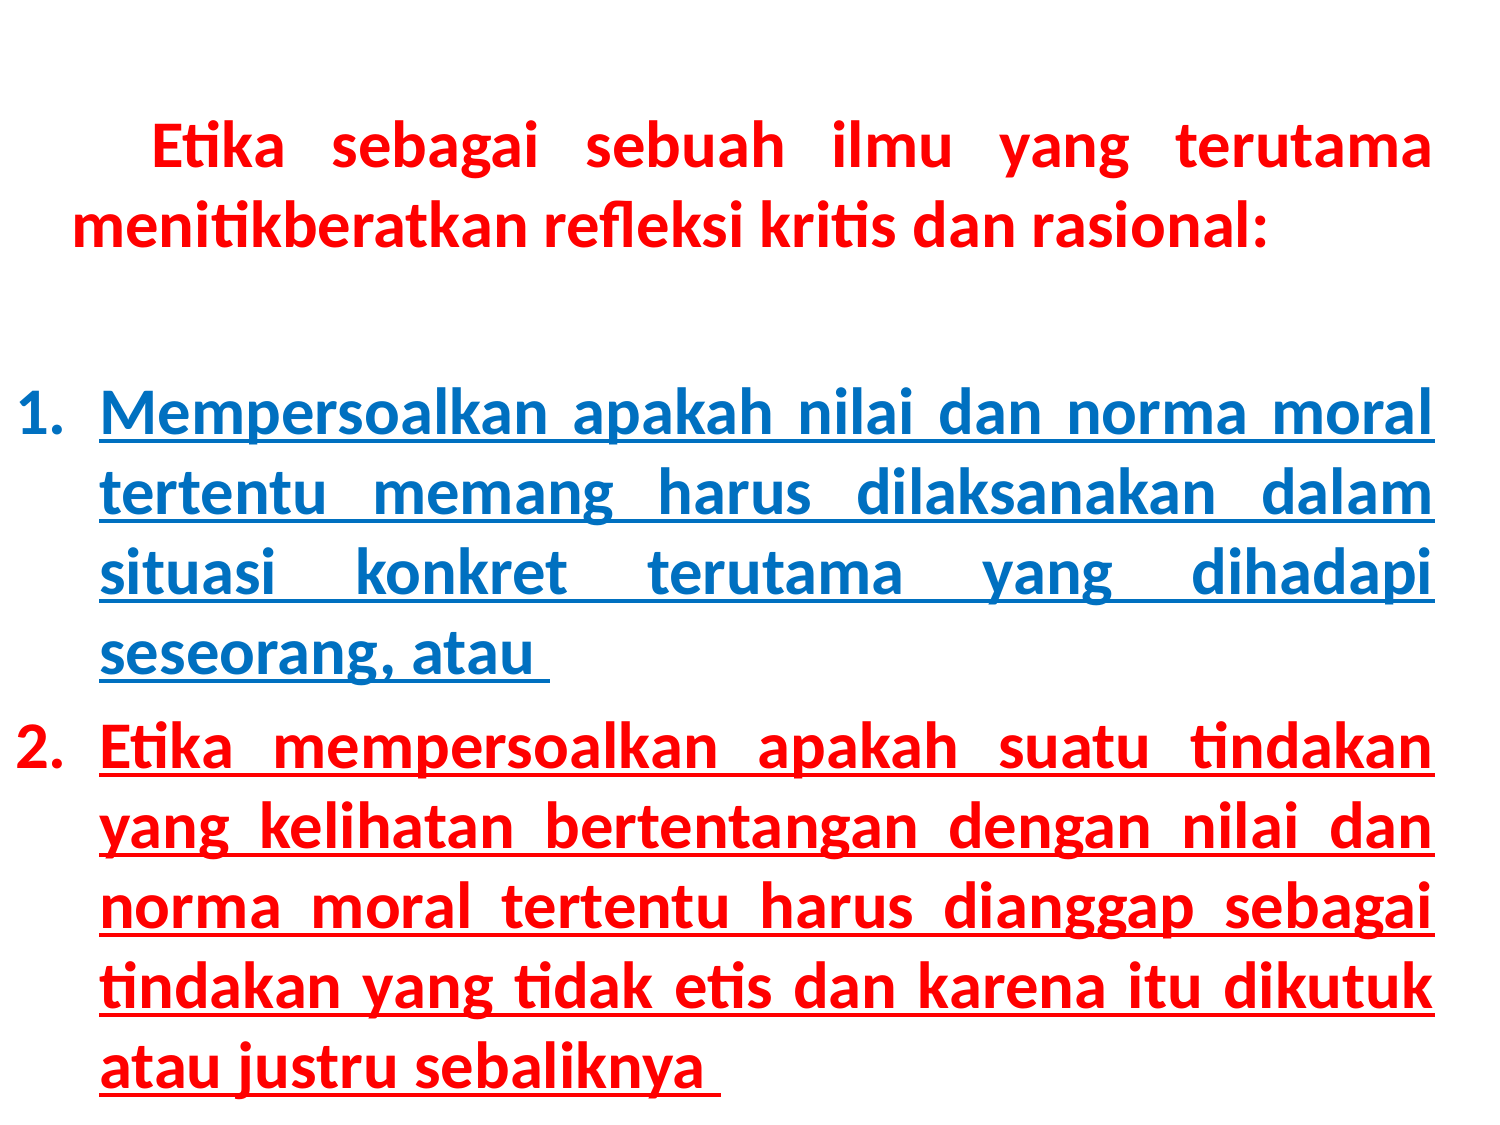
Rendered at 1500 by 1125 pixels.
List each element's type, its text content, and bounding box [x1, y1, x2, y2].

list Etika sebagai sebuah ilmu yang terutama menitikberatkan refleksi kritis dan rasional: Mempersoalkan apakah nilai dan norma moral tertentu memang harus dilaksanakan dalam situasi konkret terutama yang dihadapi seseorang, atau Etika mempersoalkan apakah suatu tindakan yang kelihatan bertentangan dengan nilai dan norma moral tertentu harus dianggap sebagai tindakan yang tidak etis dan karena itu dikutuk atau justru sebaliknya [0, 0, 1450, 1125]
